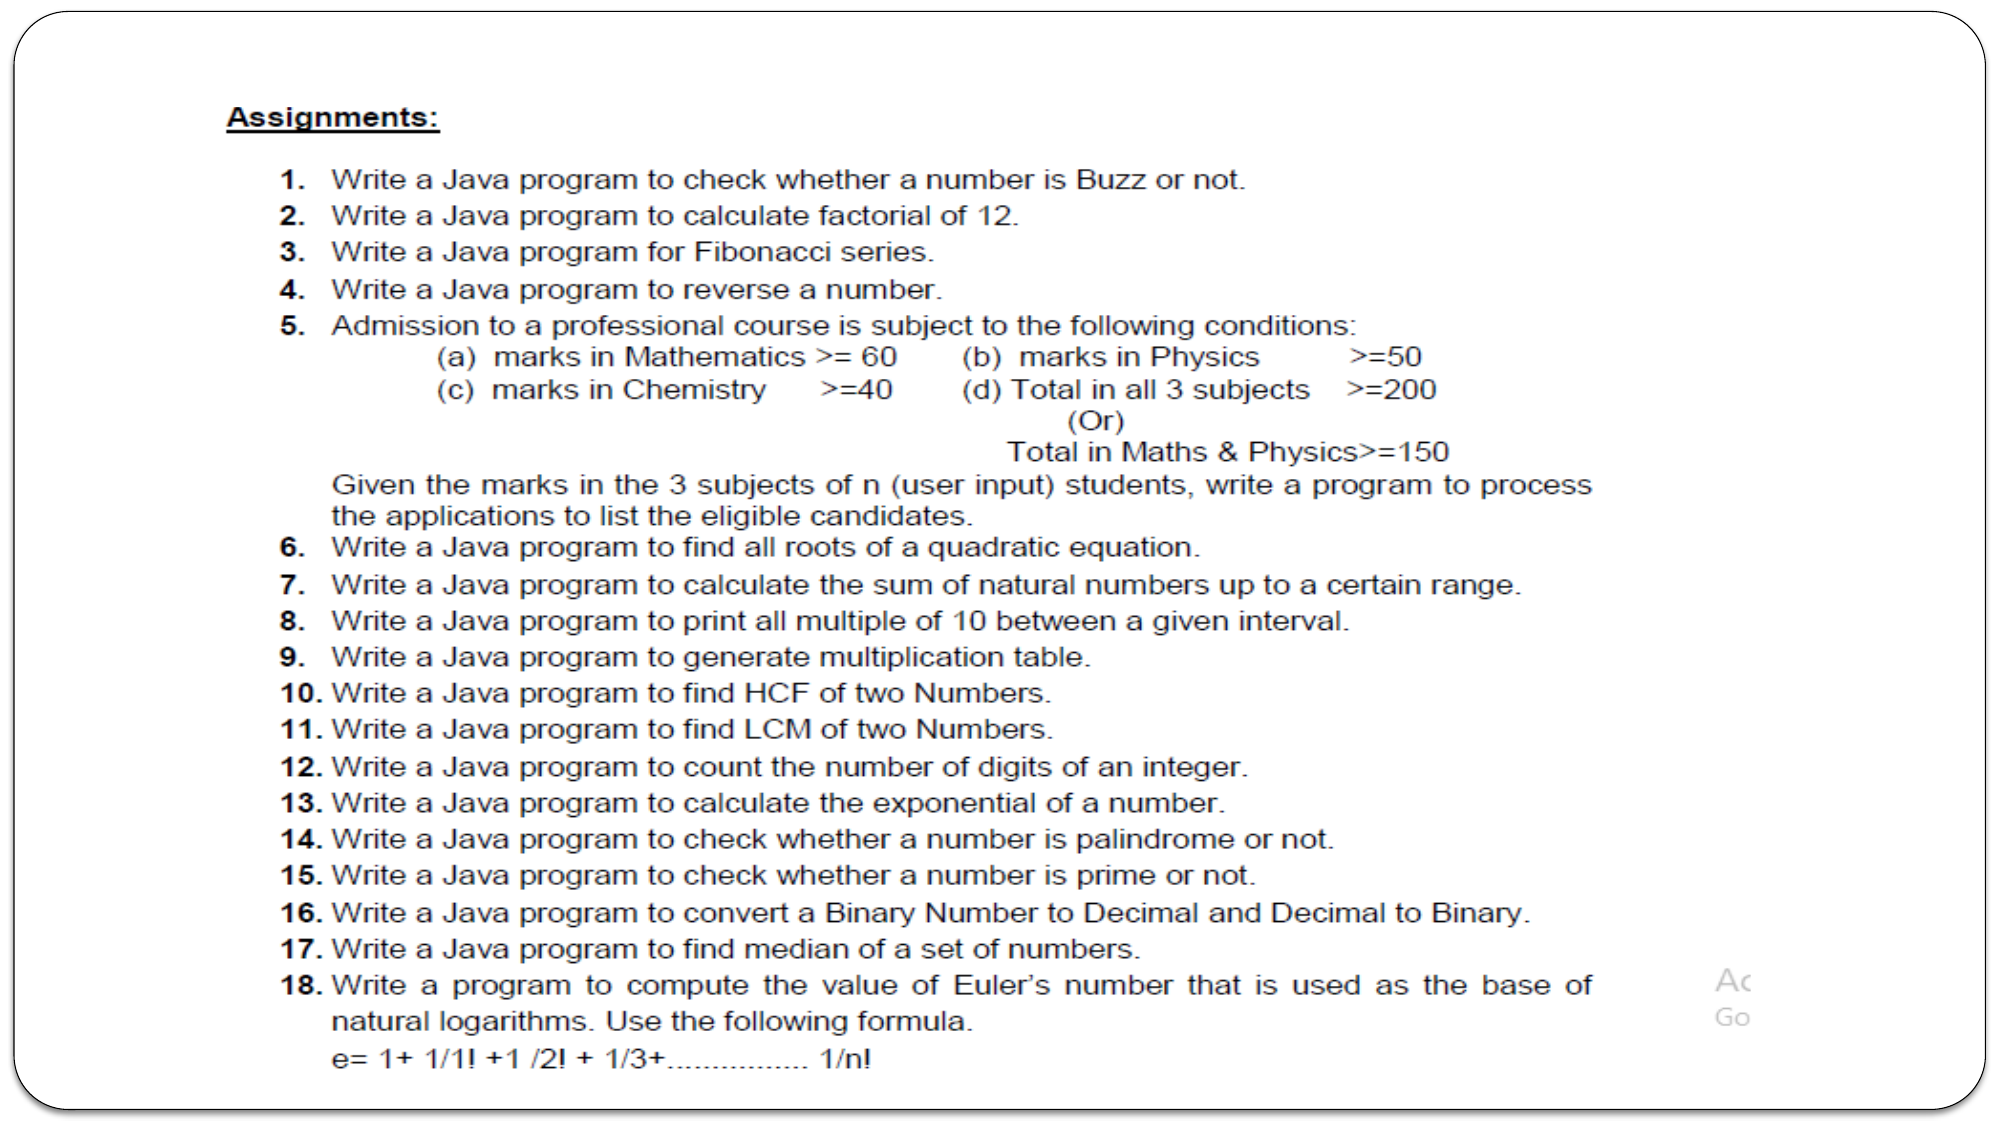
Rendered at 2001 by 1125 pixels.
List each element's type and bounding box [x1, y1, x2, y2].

picture [109, 107, 1751, 1073]
